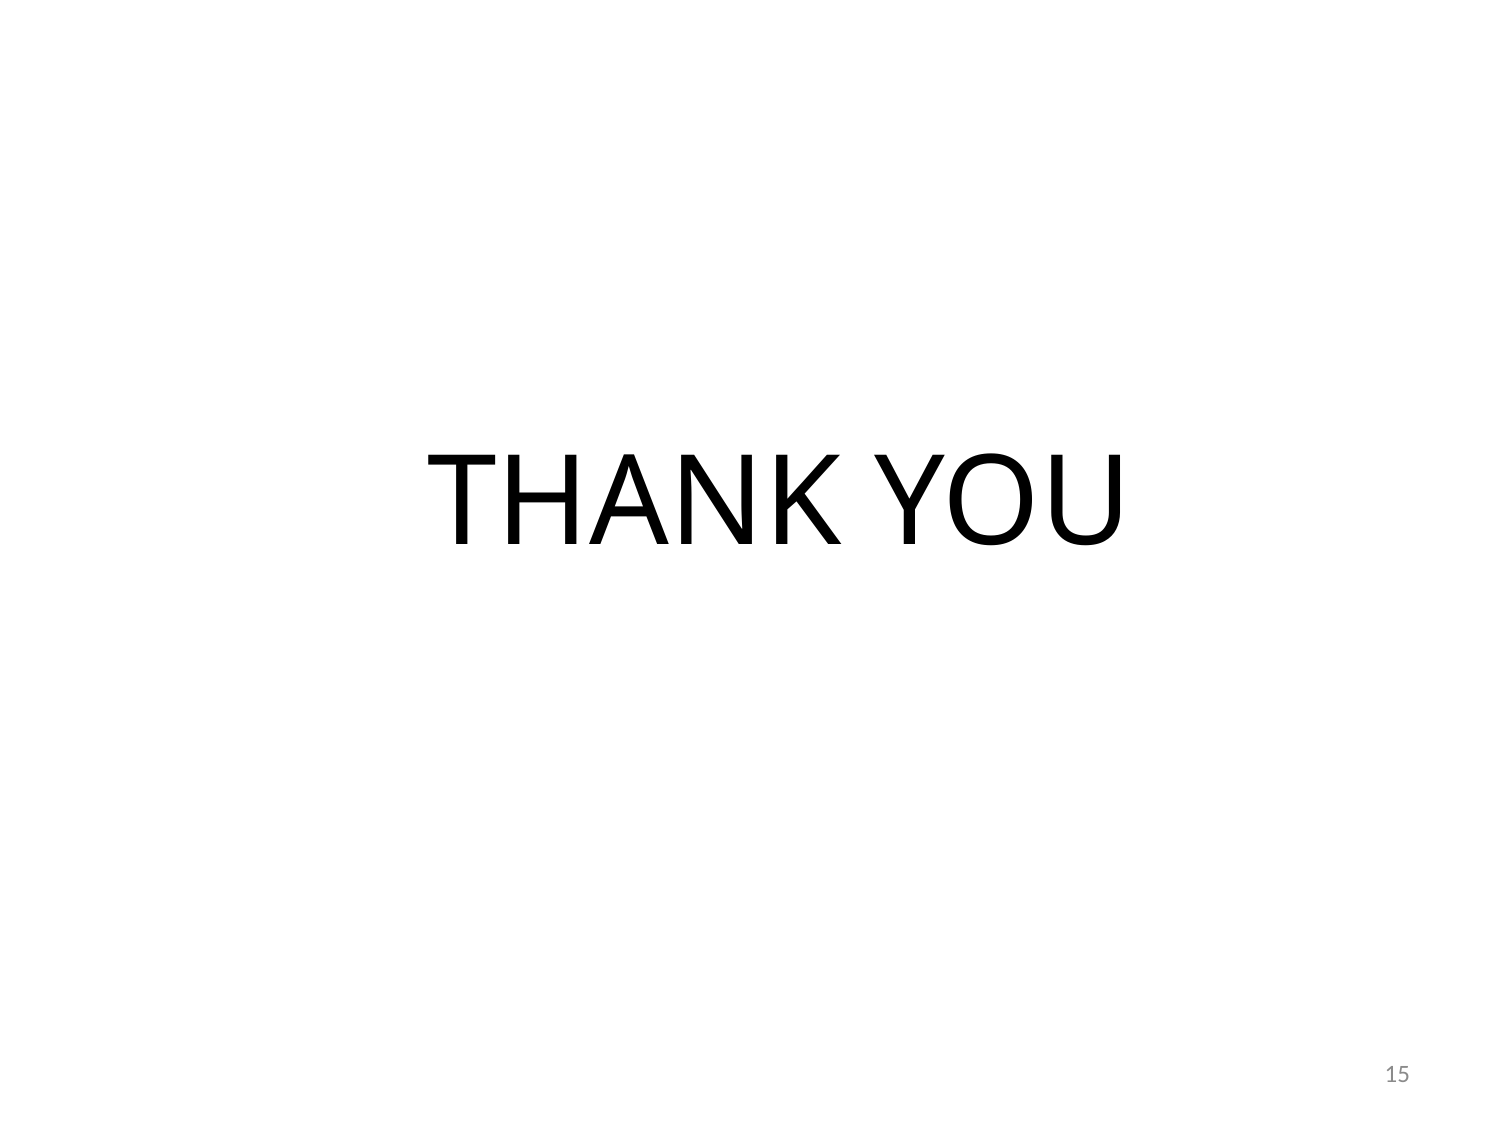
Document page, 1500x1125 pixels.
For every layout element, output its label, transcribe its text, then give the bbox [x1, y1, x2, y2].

text_box THANK YOU [412, 412, 1200, 578]
slide_number 15 [1074, 1042, 1425, 1103]
